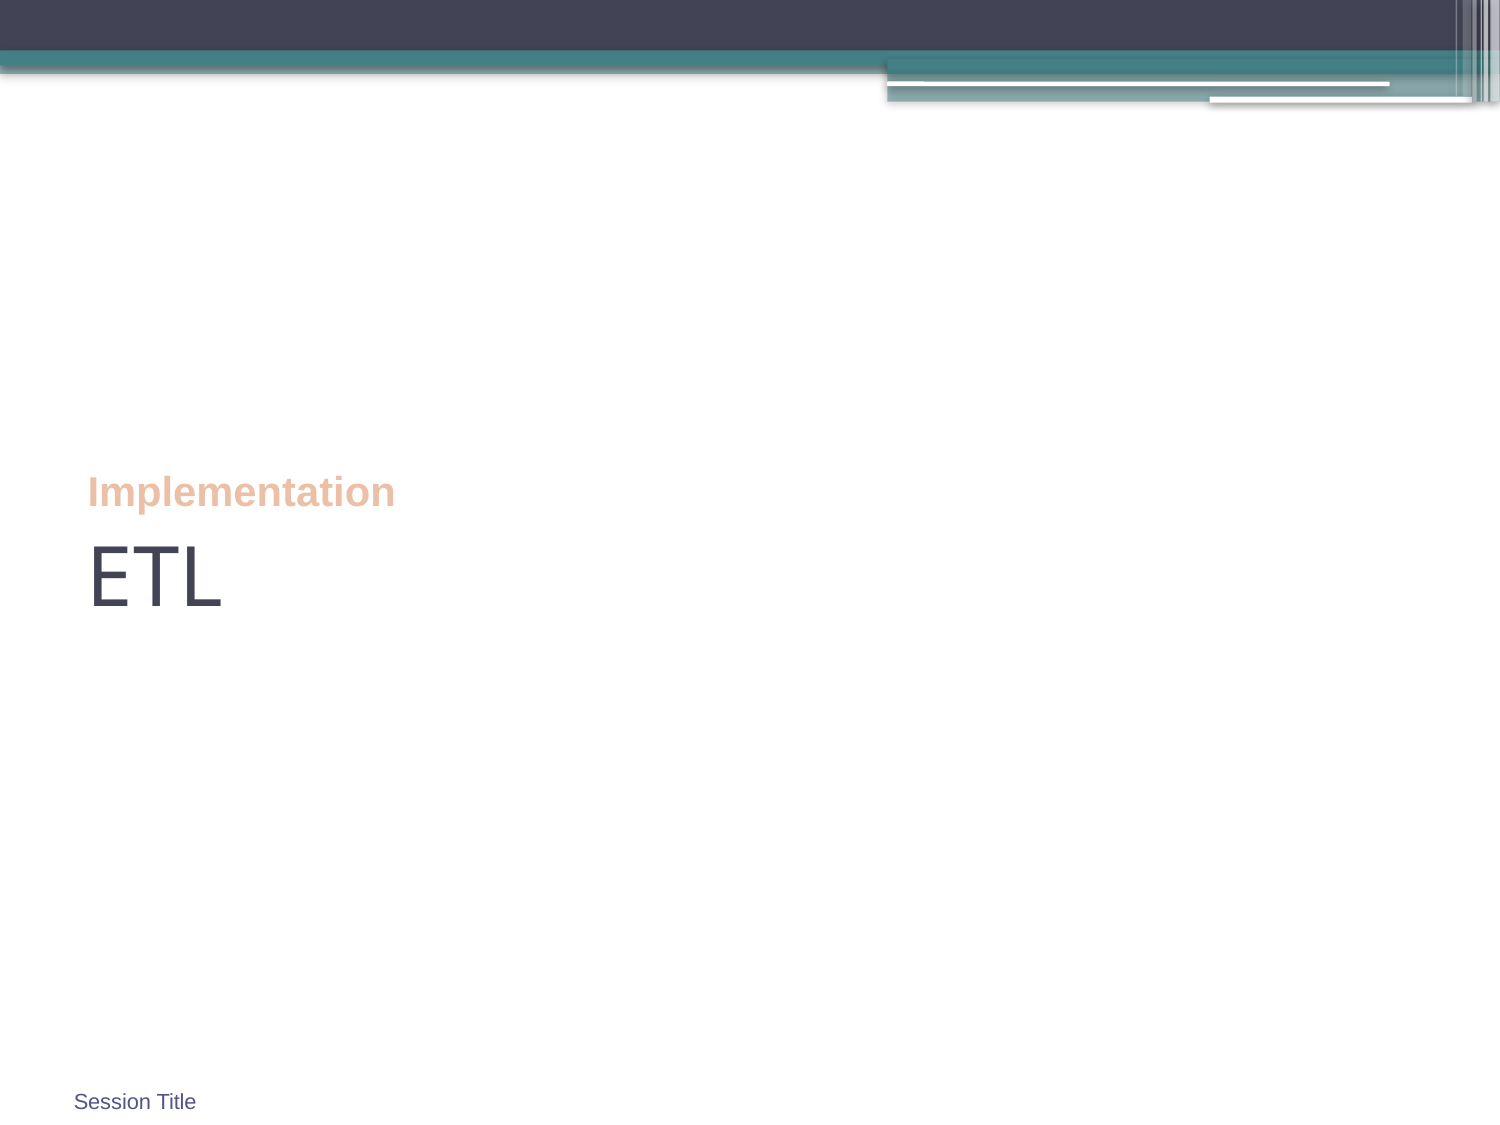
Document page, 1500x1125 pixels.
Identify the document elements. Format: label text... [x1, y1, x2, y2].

title ETL [72, 532, 1457, 664]
text_box Implementation [72, 424, 1458, 532]
